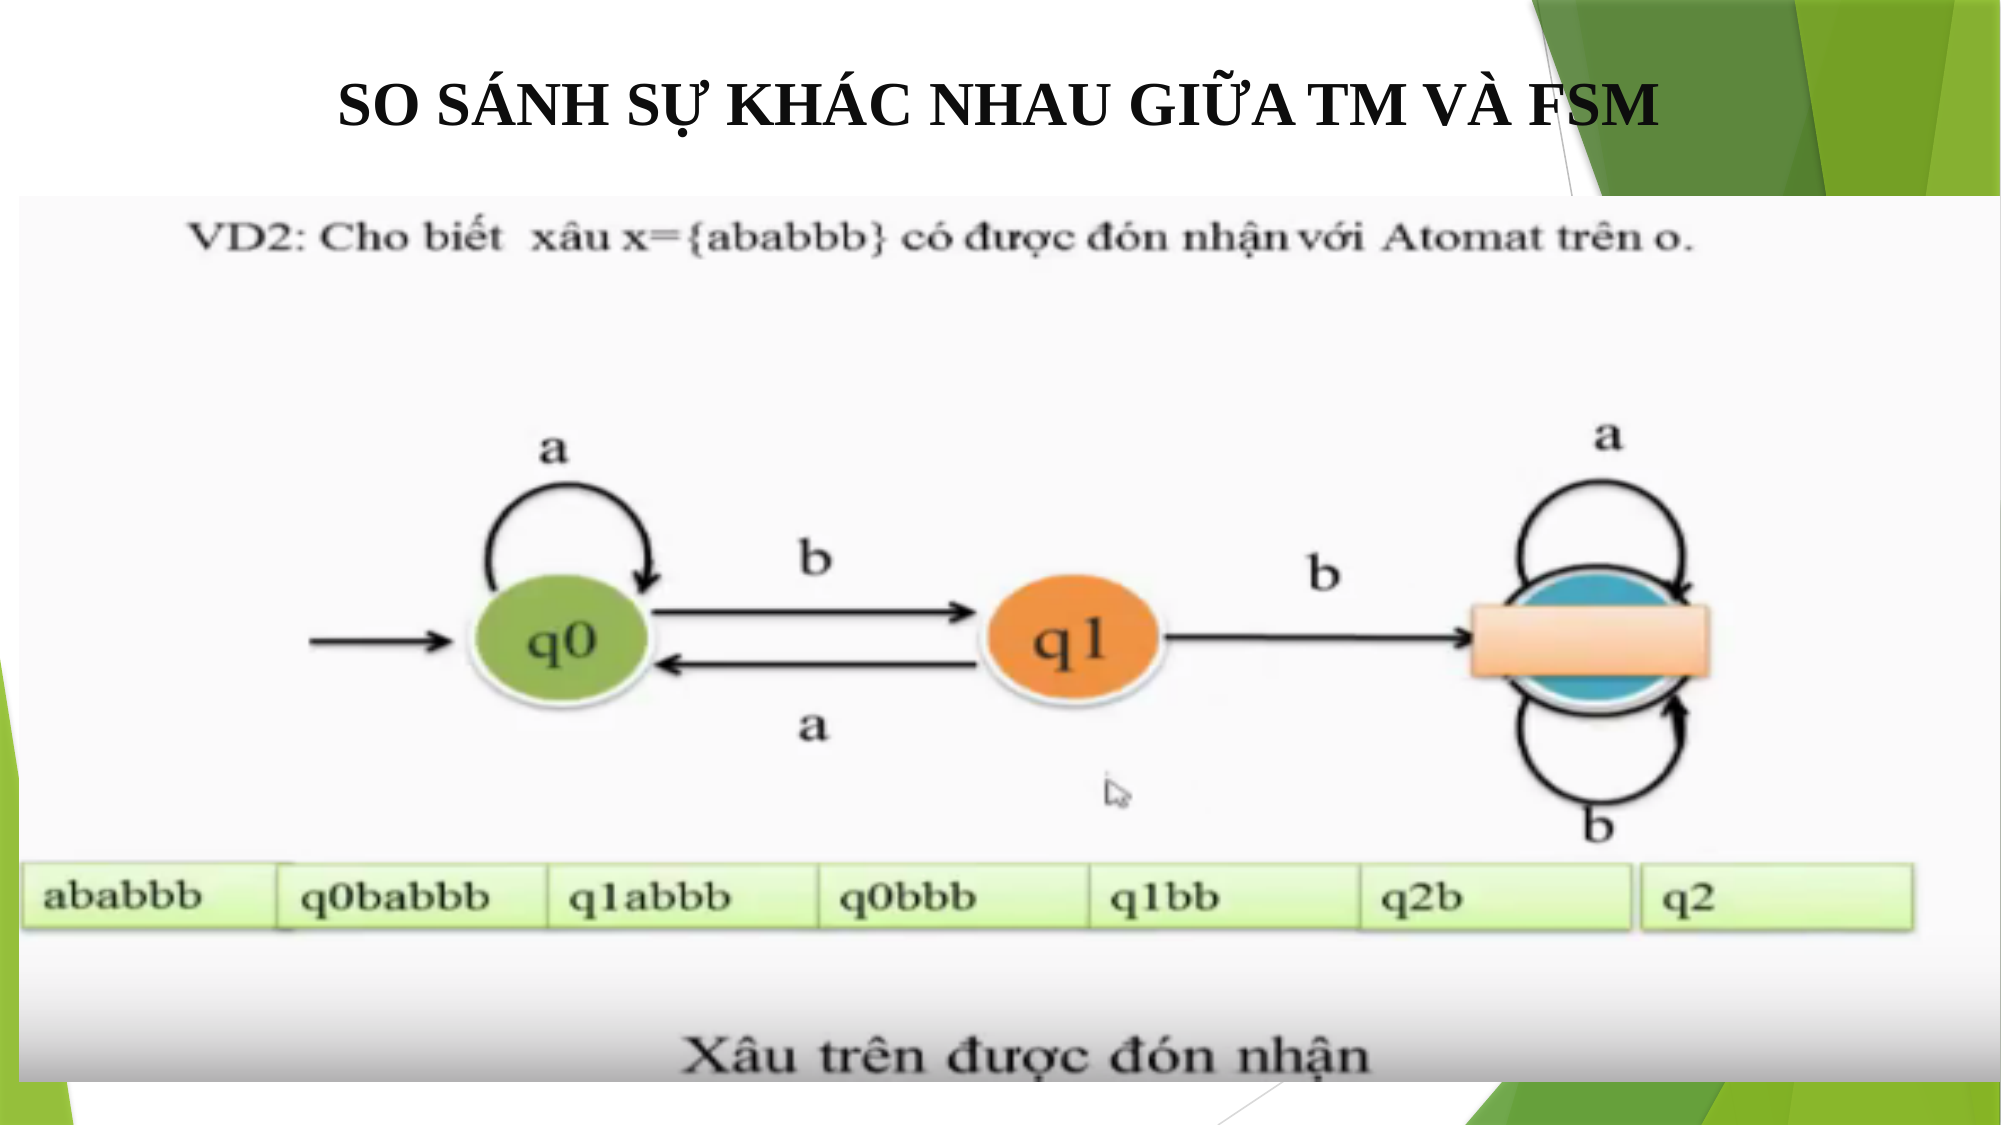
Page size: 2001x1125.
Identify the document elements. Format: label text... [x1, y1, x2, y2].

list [19, 195, 2000, 1082]
title SO SÁNH SỰ KHÁC NHAU GIỮA TM VÀ FSM [0, 55, 2000, 273]
